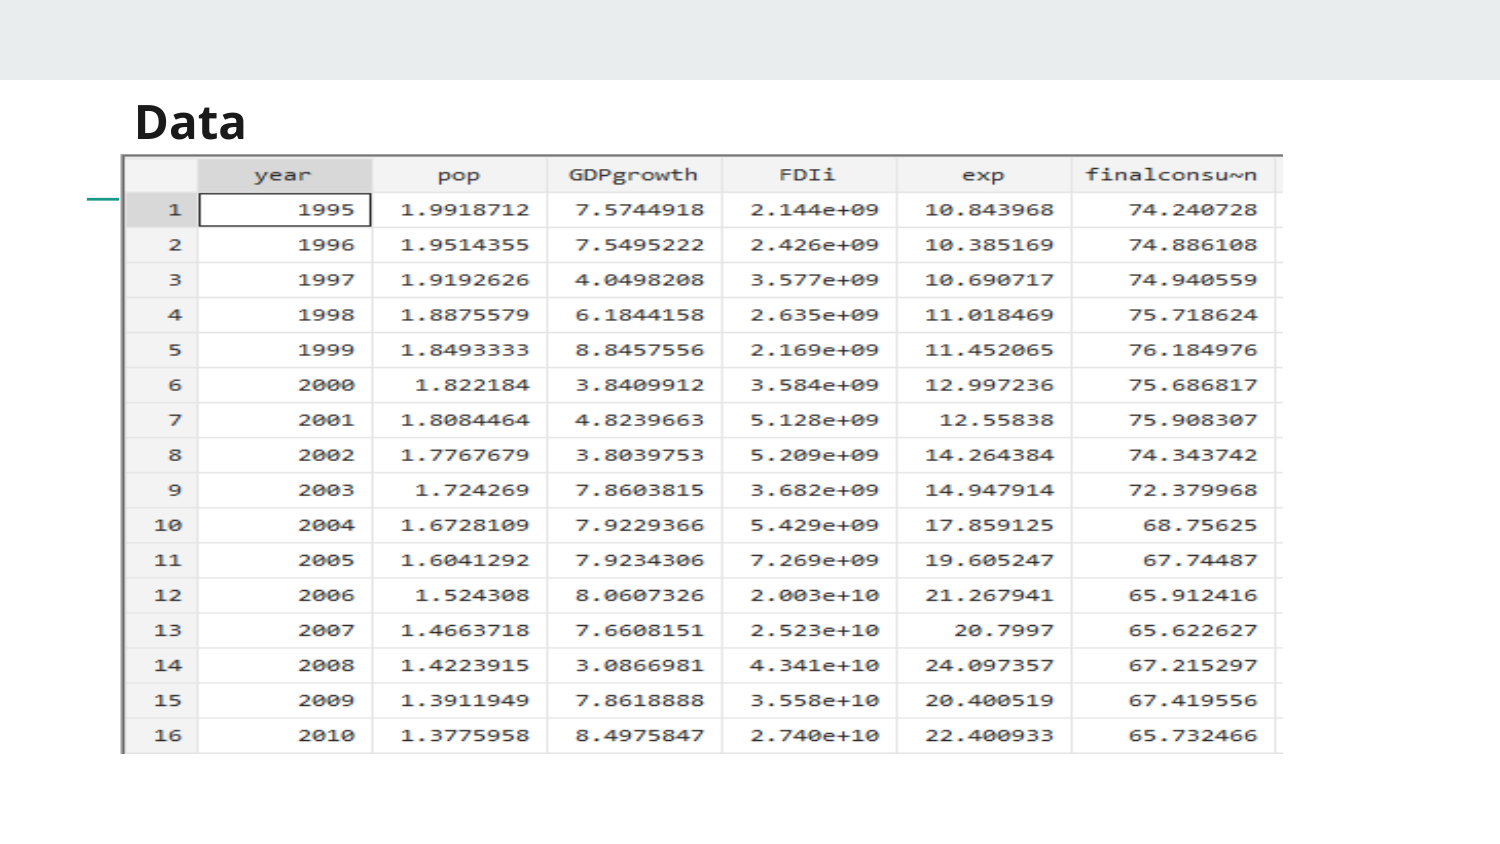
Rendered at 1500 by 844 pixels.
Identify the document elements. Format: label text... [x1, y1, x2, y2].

title Data [119, 76, 1381, 165]
picture [118, 154, 1283, 754]
